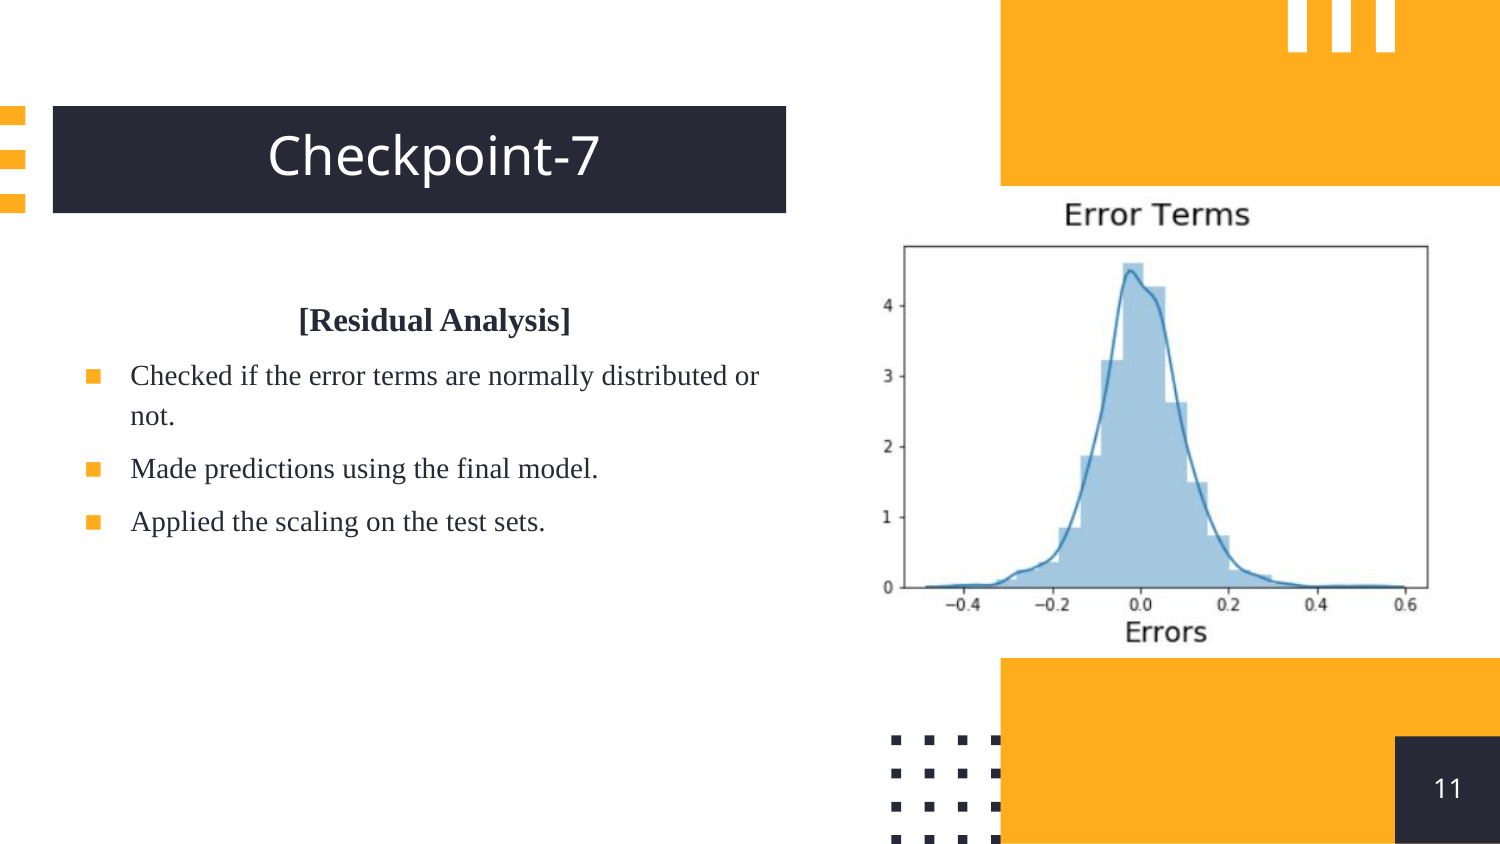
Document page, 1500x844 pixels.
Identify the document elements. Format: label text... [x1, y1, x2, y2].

list [Residual Analysis] Checked if the error terms are normally distributed or not. Made predictions using the final model. Applied the scaling on the test sets. [83, 292, 787, 767]
title Checkpoint-7 [83, 106, 787, 214]
slide_number 11 [1395, 736, 1500, 844]
picture [822, 185, 1500, 658]
